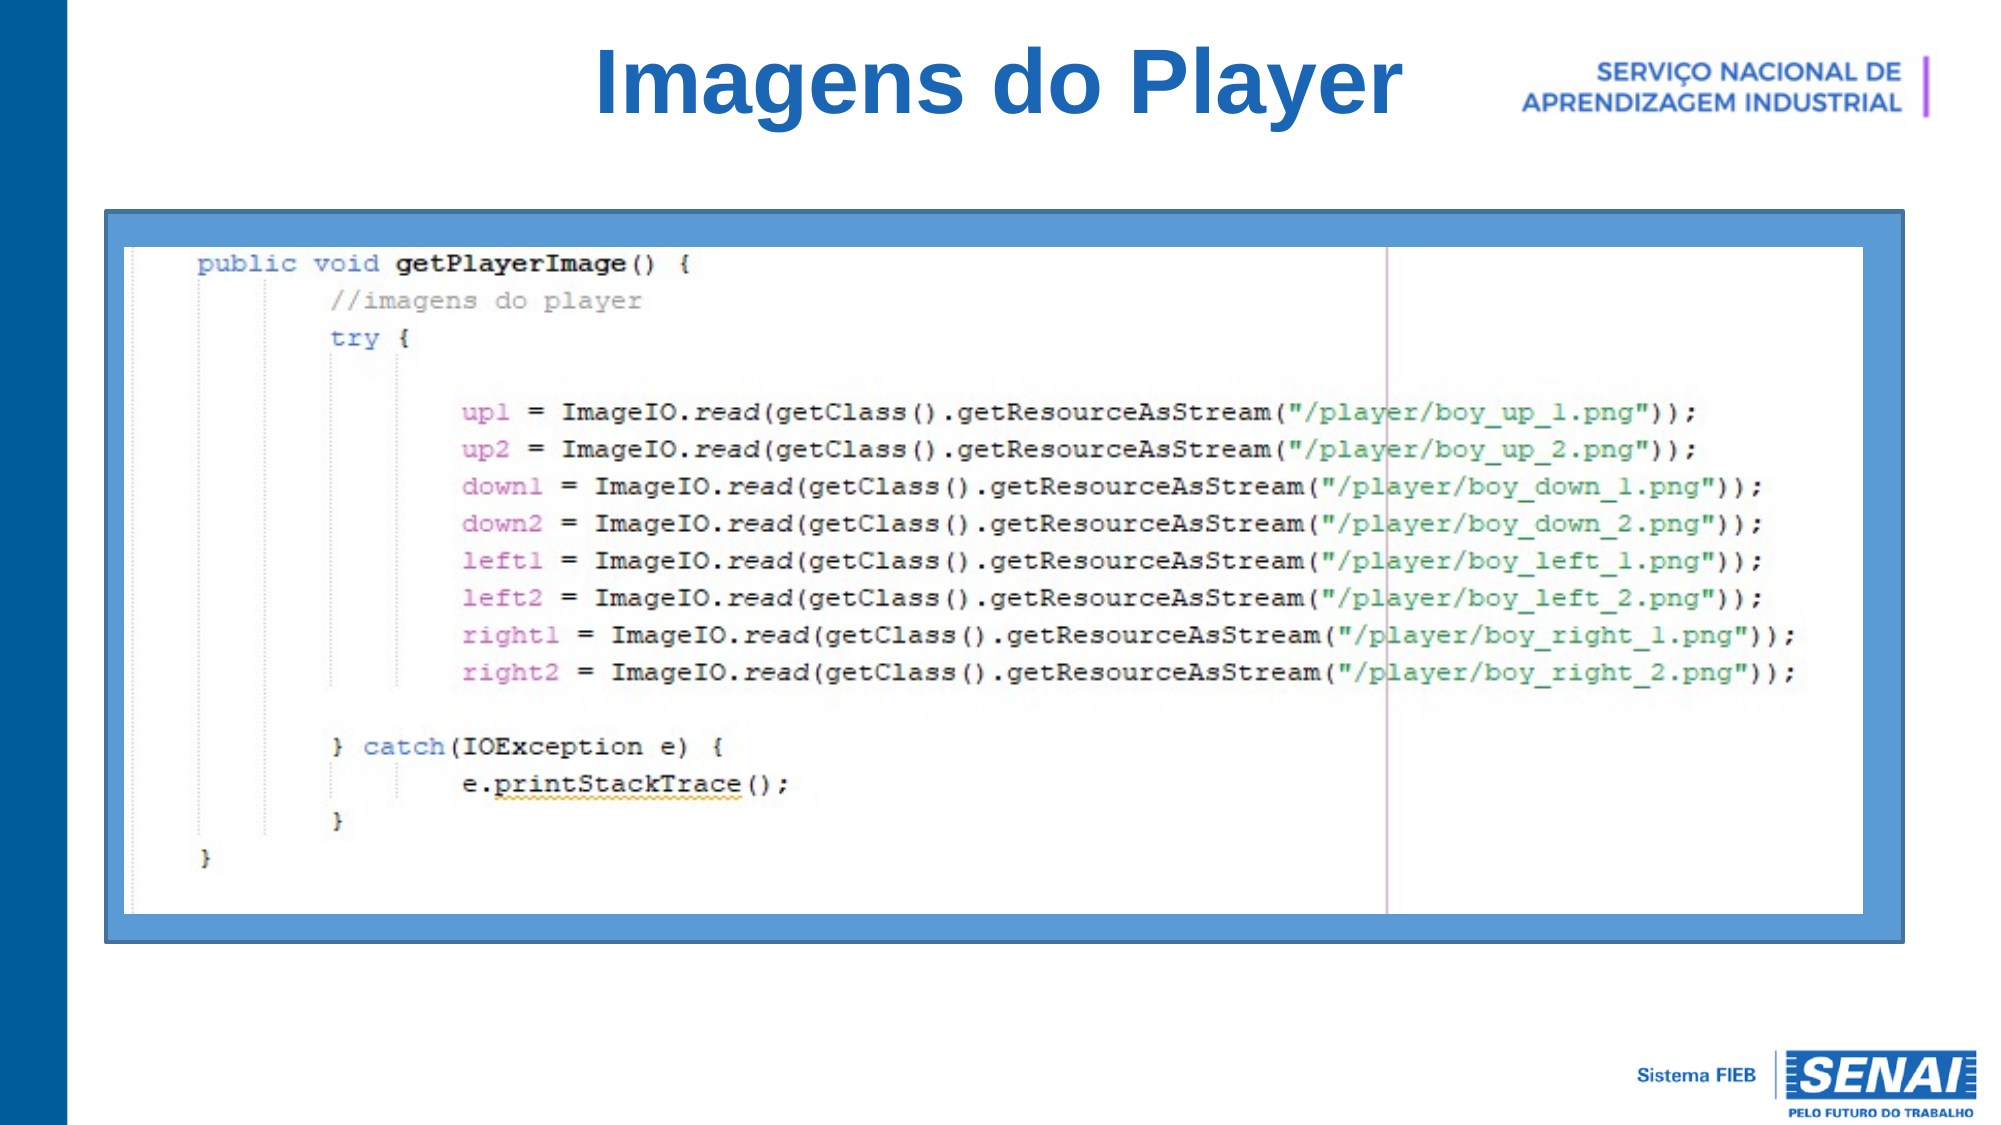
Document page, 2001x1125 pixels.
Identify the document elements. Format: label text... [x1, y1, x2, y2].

text_box [104, 209, 1905, 944]
picture [0, 0, 2001, 1125]
title Imagens do Player [137, 0, 1863, 141]
